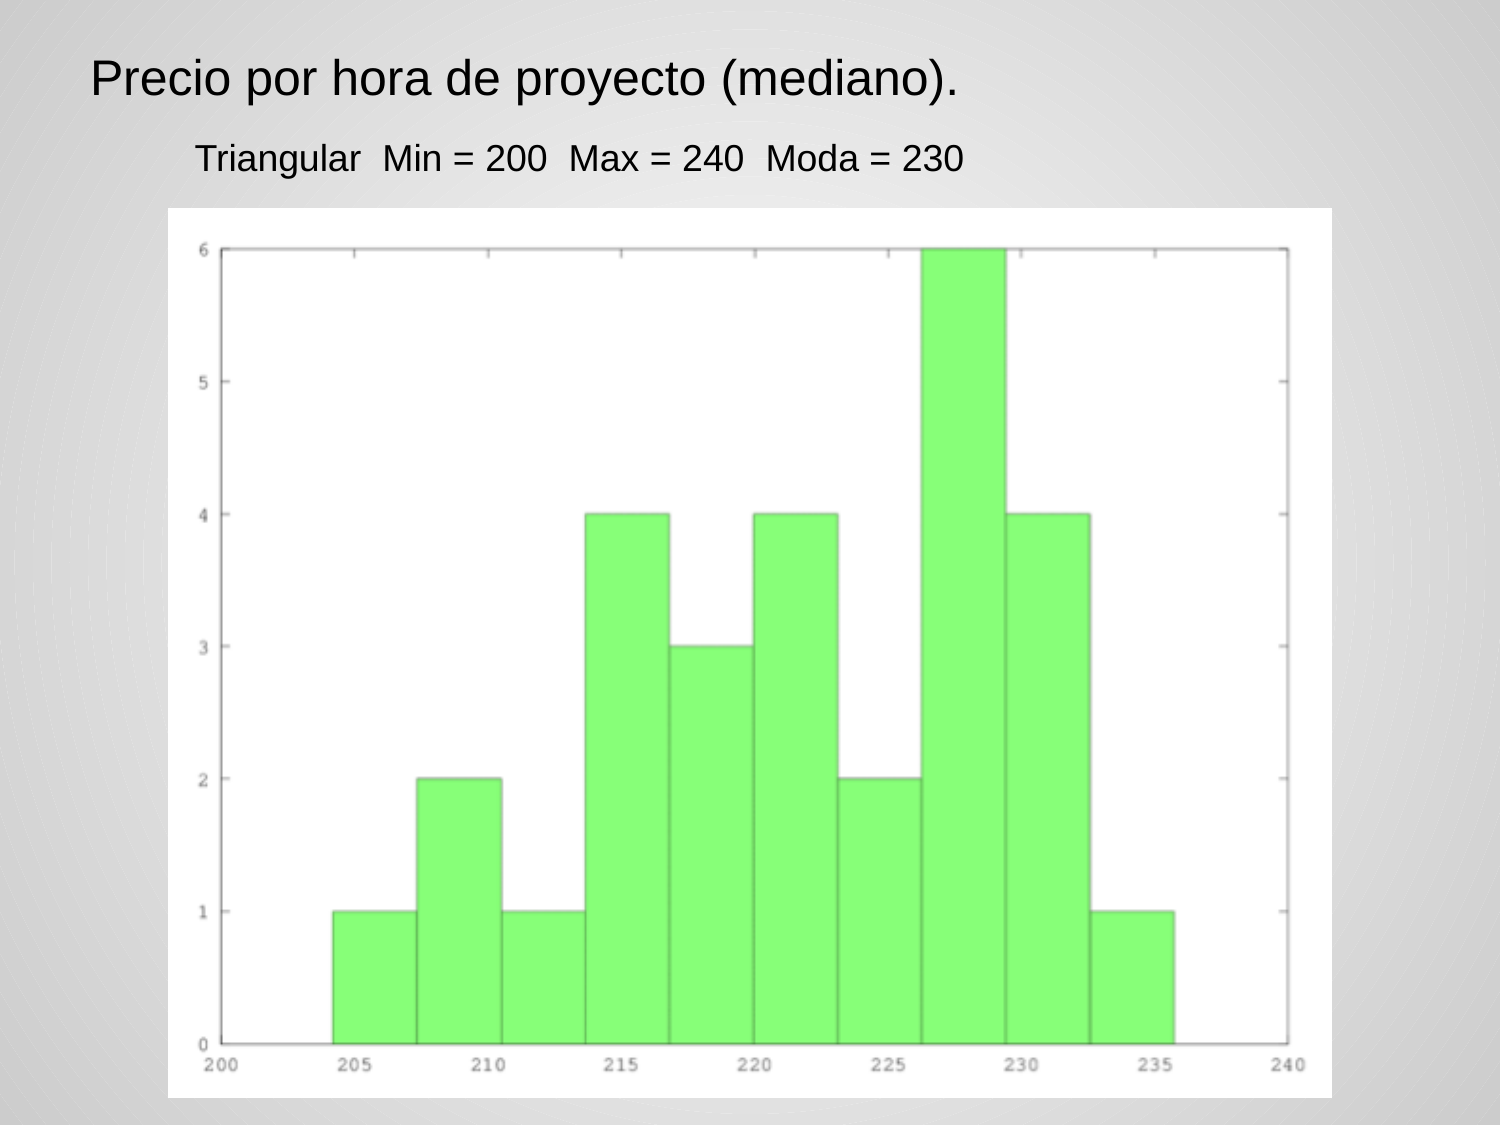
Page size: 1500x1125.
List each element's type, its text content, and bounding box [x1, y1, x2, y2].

picture [168, 208, 1332, 1098]
text_box Triangular Min = 200 Max = 240 Moda = 230 [179, 126, 980, 207]
list Precio por hora de proyecto (mediano). [75, 30, 1425, 122]
